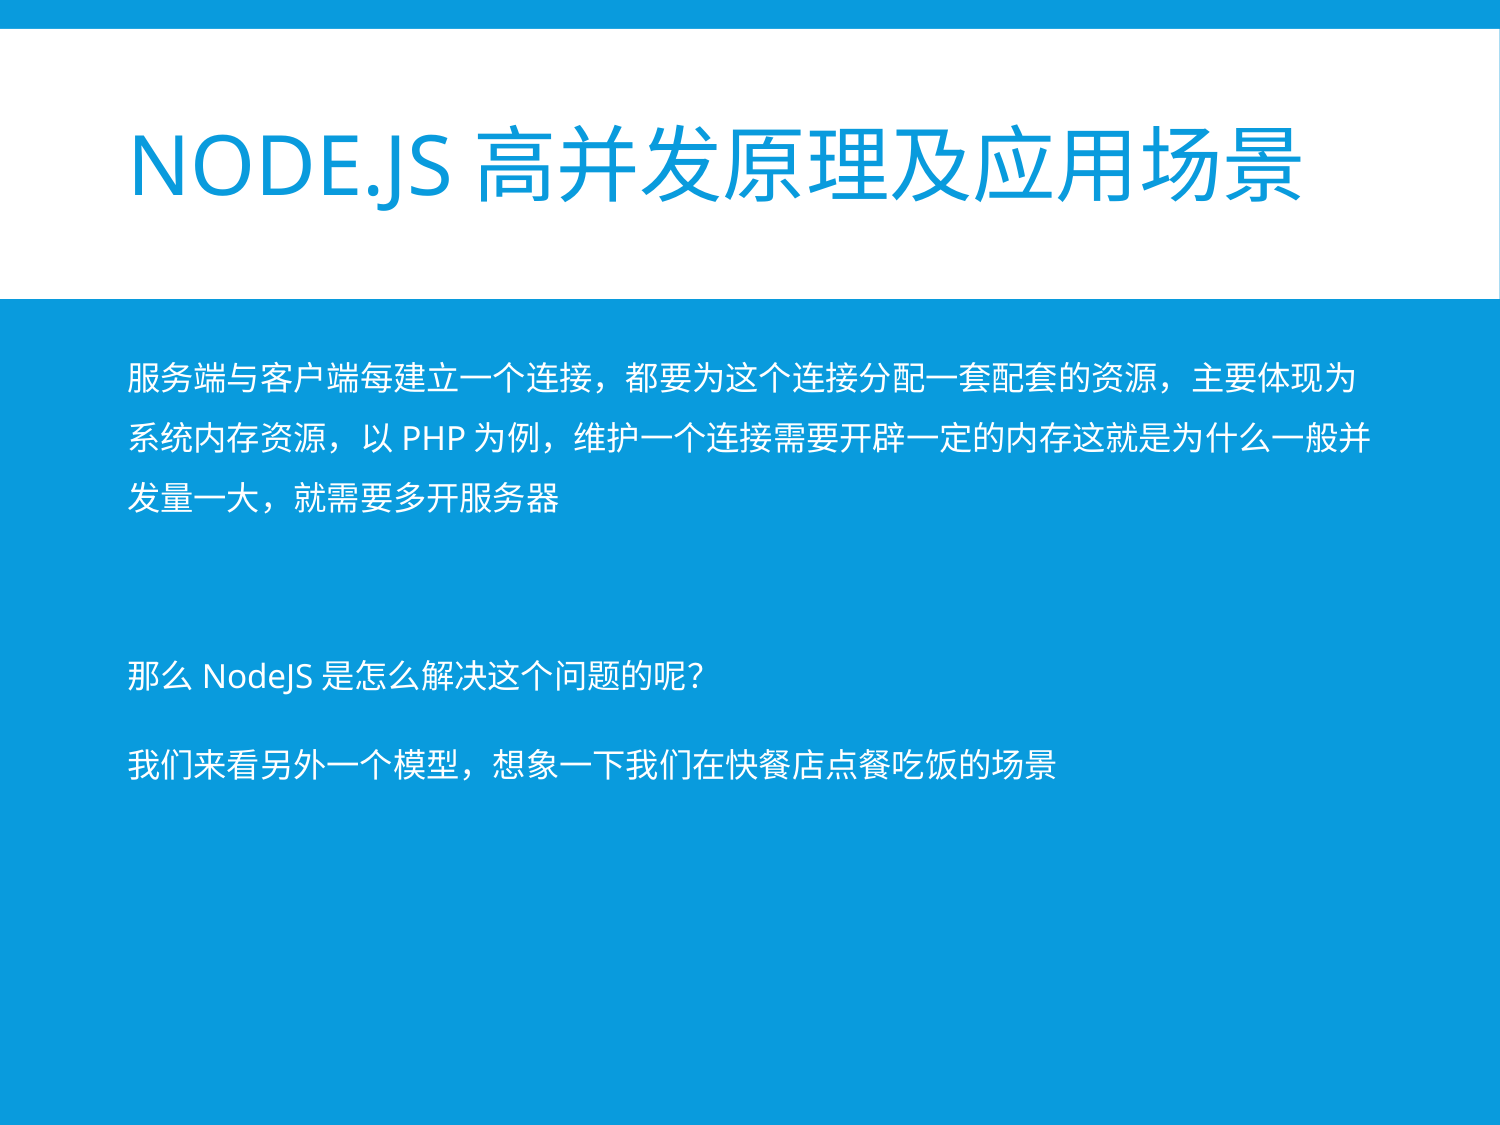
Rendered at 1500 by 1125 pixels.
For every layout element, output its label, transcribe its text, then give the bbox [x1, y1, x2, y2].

title Node.js高并发原理及应用场景 [112, 46, 1388, 295]
list 服务端与客户端每建立一个连接，都要为这个连接分配一套配套的资源，主要体现为系统内存资源，以PHP为例，维护一个连接需要开辟一定的内存这就是为什么一般并发量一大，就需要多开服务器 那么NodeJS是怎么解决这个问题的呢？ 我们来看另外一个模型，想象一下我们在快餐店点餐吃饭的场景 [112, 329, 1388, 1020]
